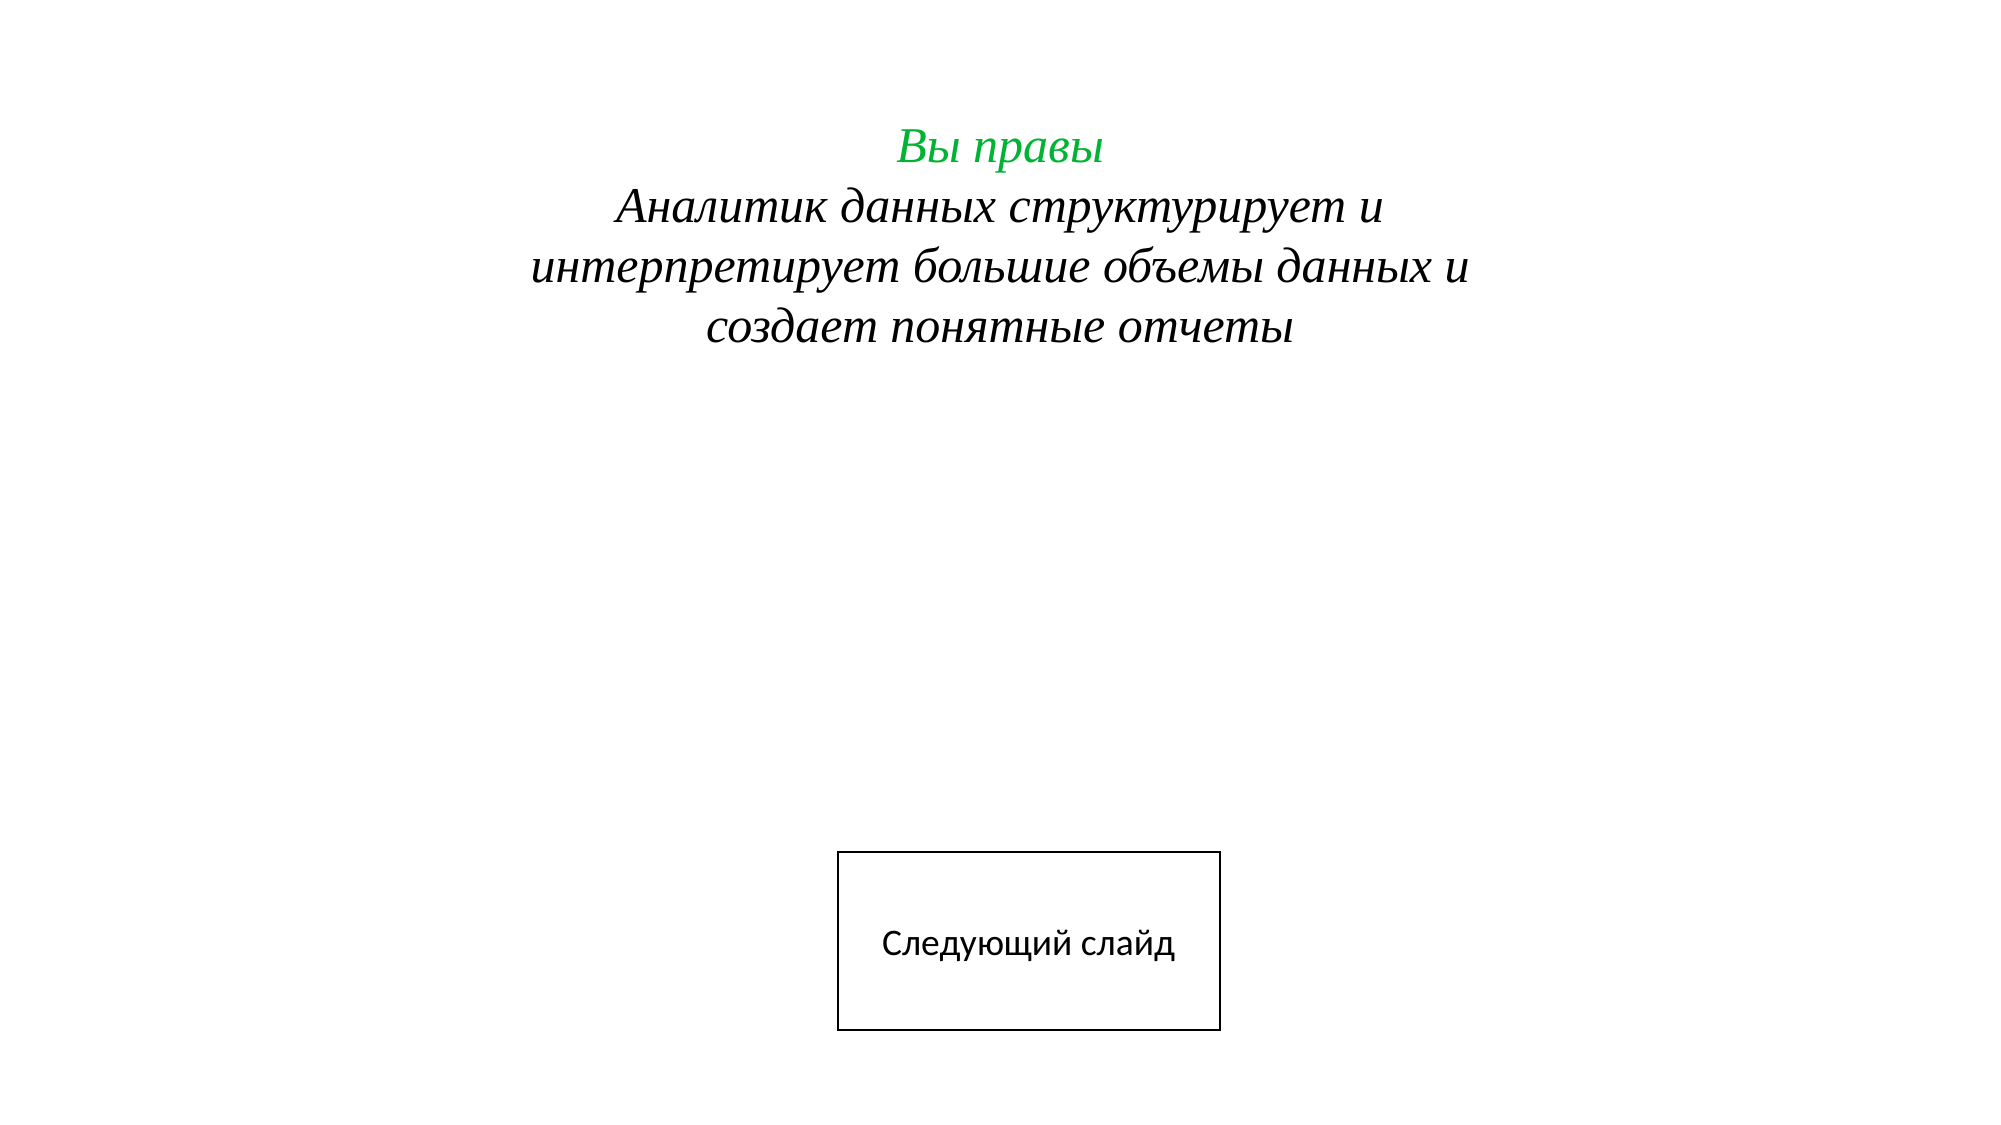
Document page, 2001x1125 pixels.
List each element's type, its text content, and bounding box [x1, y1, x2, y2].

text_box Следующий слайд [837, 851, 1221, 1031]
text_box Вы правы Аналитик данных структурирует и интерпретирует большие объемы данных и создает понятные отчеты [500, 105, 1500, 361]
